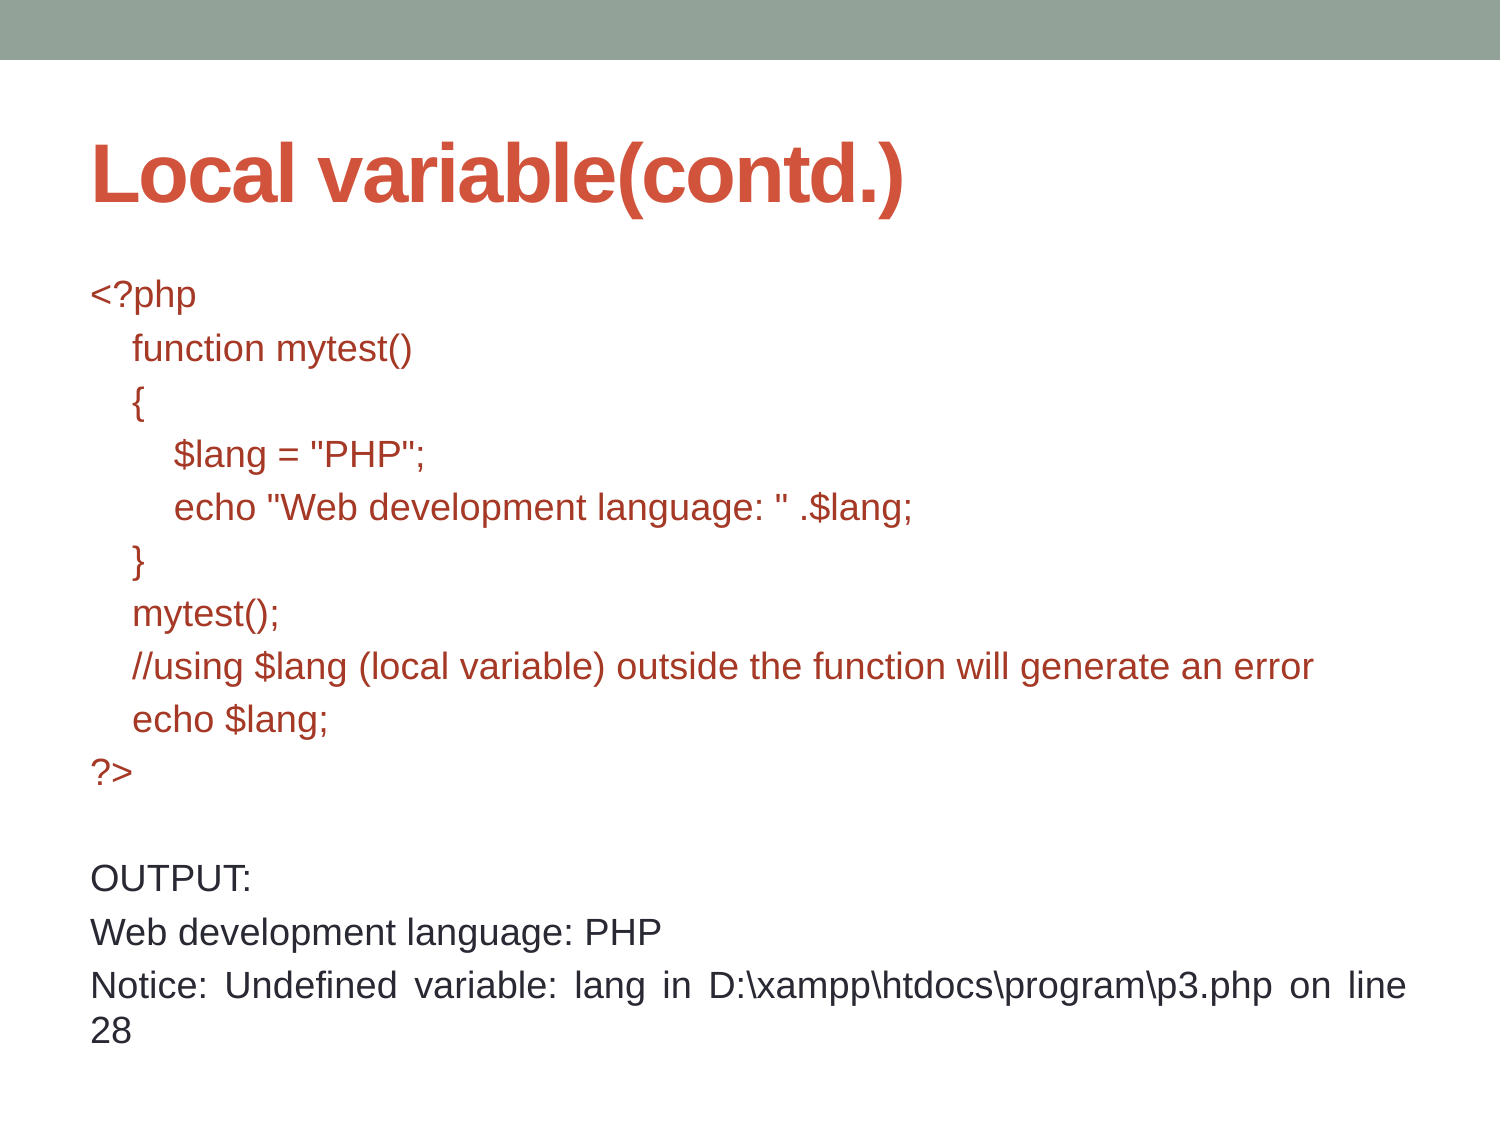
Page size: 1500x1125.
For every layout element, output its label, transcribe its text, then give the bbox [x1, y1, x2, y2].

title Local variable(contd.) [75, 87, 1425, 250]
list <?php function mytest() { $lang = "PHP"; echo "Web development language: " .$lang; } mytest(); //using $lang (local variable) outside the function will generate an error echo $lang; ?> OUTPUT: Web development language: PHP Notice: Undefined variable: lang in D:\xampp\htdocs\program\p3.php on line 28 [75, 262, 1425, 1063]
